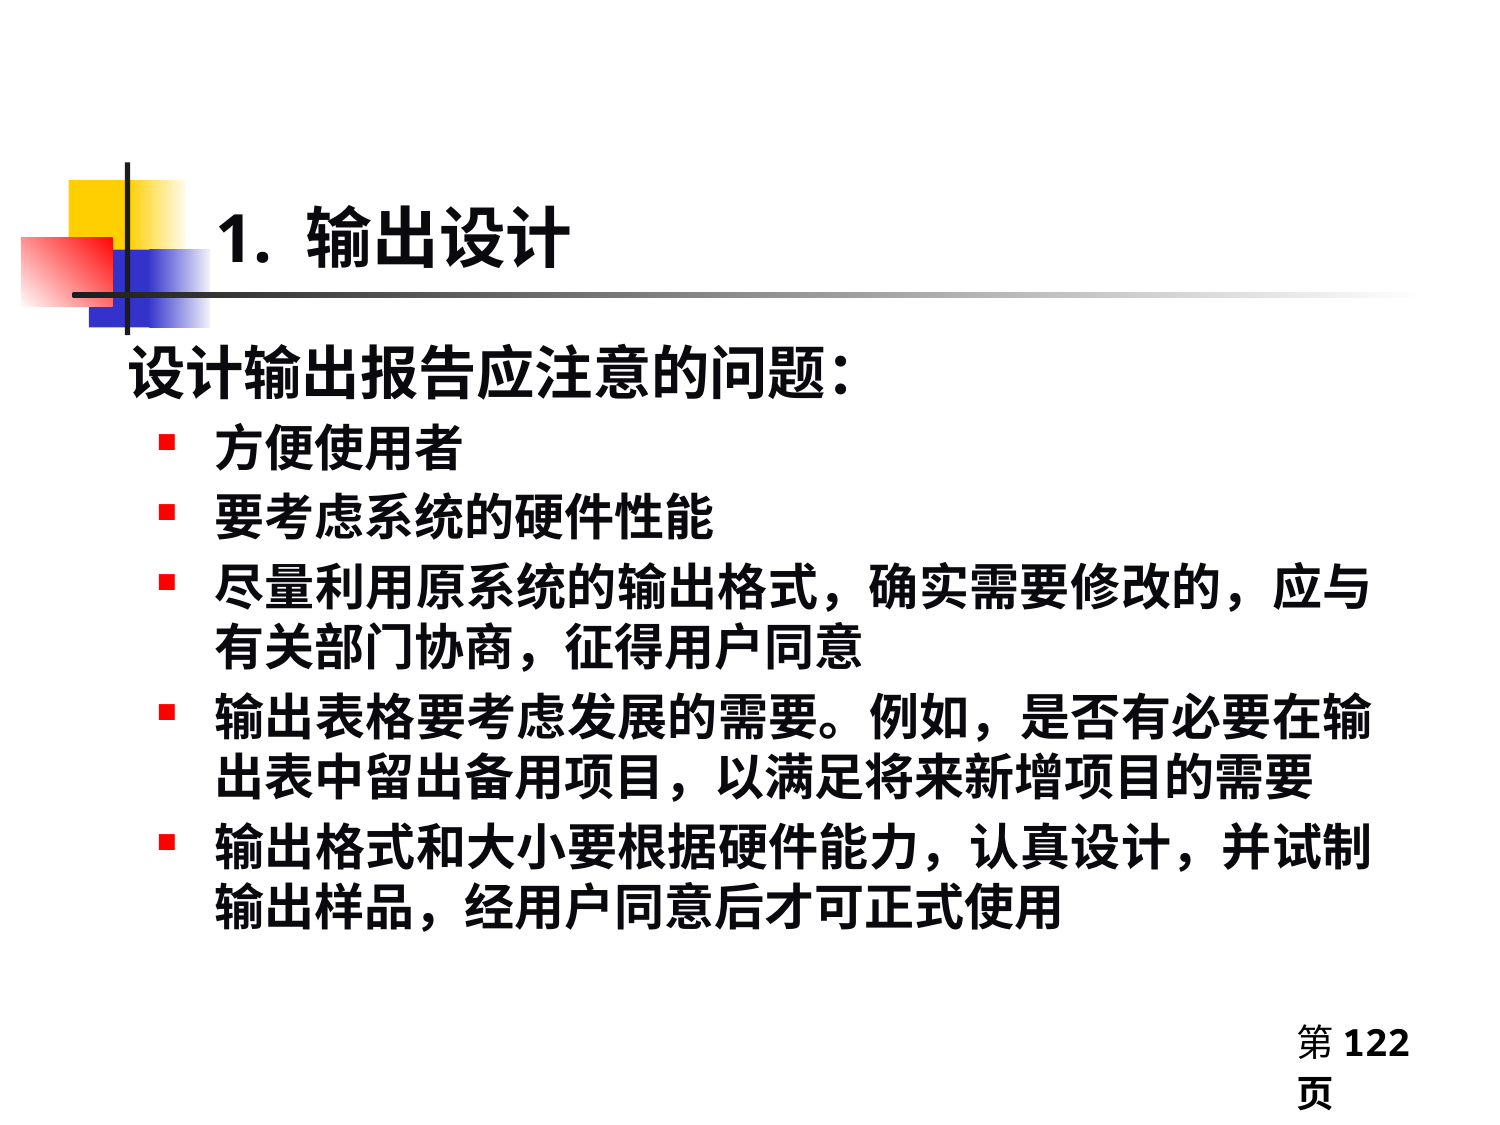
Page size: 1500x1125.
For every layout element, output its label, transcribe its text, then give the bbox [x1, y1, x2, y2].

list 设计输出报告应注意的问题： 方便使用者 要考虑系统的硬件性能 尽量利用原系统的输出格式，确实需要修改的，应与有关部门协商，征得用户同意 输出表格要考虑发展的需要。例如，是否有必要在输出表中留出备用项目，以满足将来新增项目的需要 输出格式和大小要根据硬件能力，认真设计，并试制输出样品，经用户同意后才可正式使用 [111, 324, 1388, 1071]
text_box 1. 输出设计 [183, 160, 810, 311]
